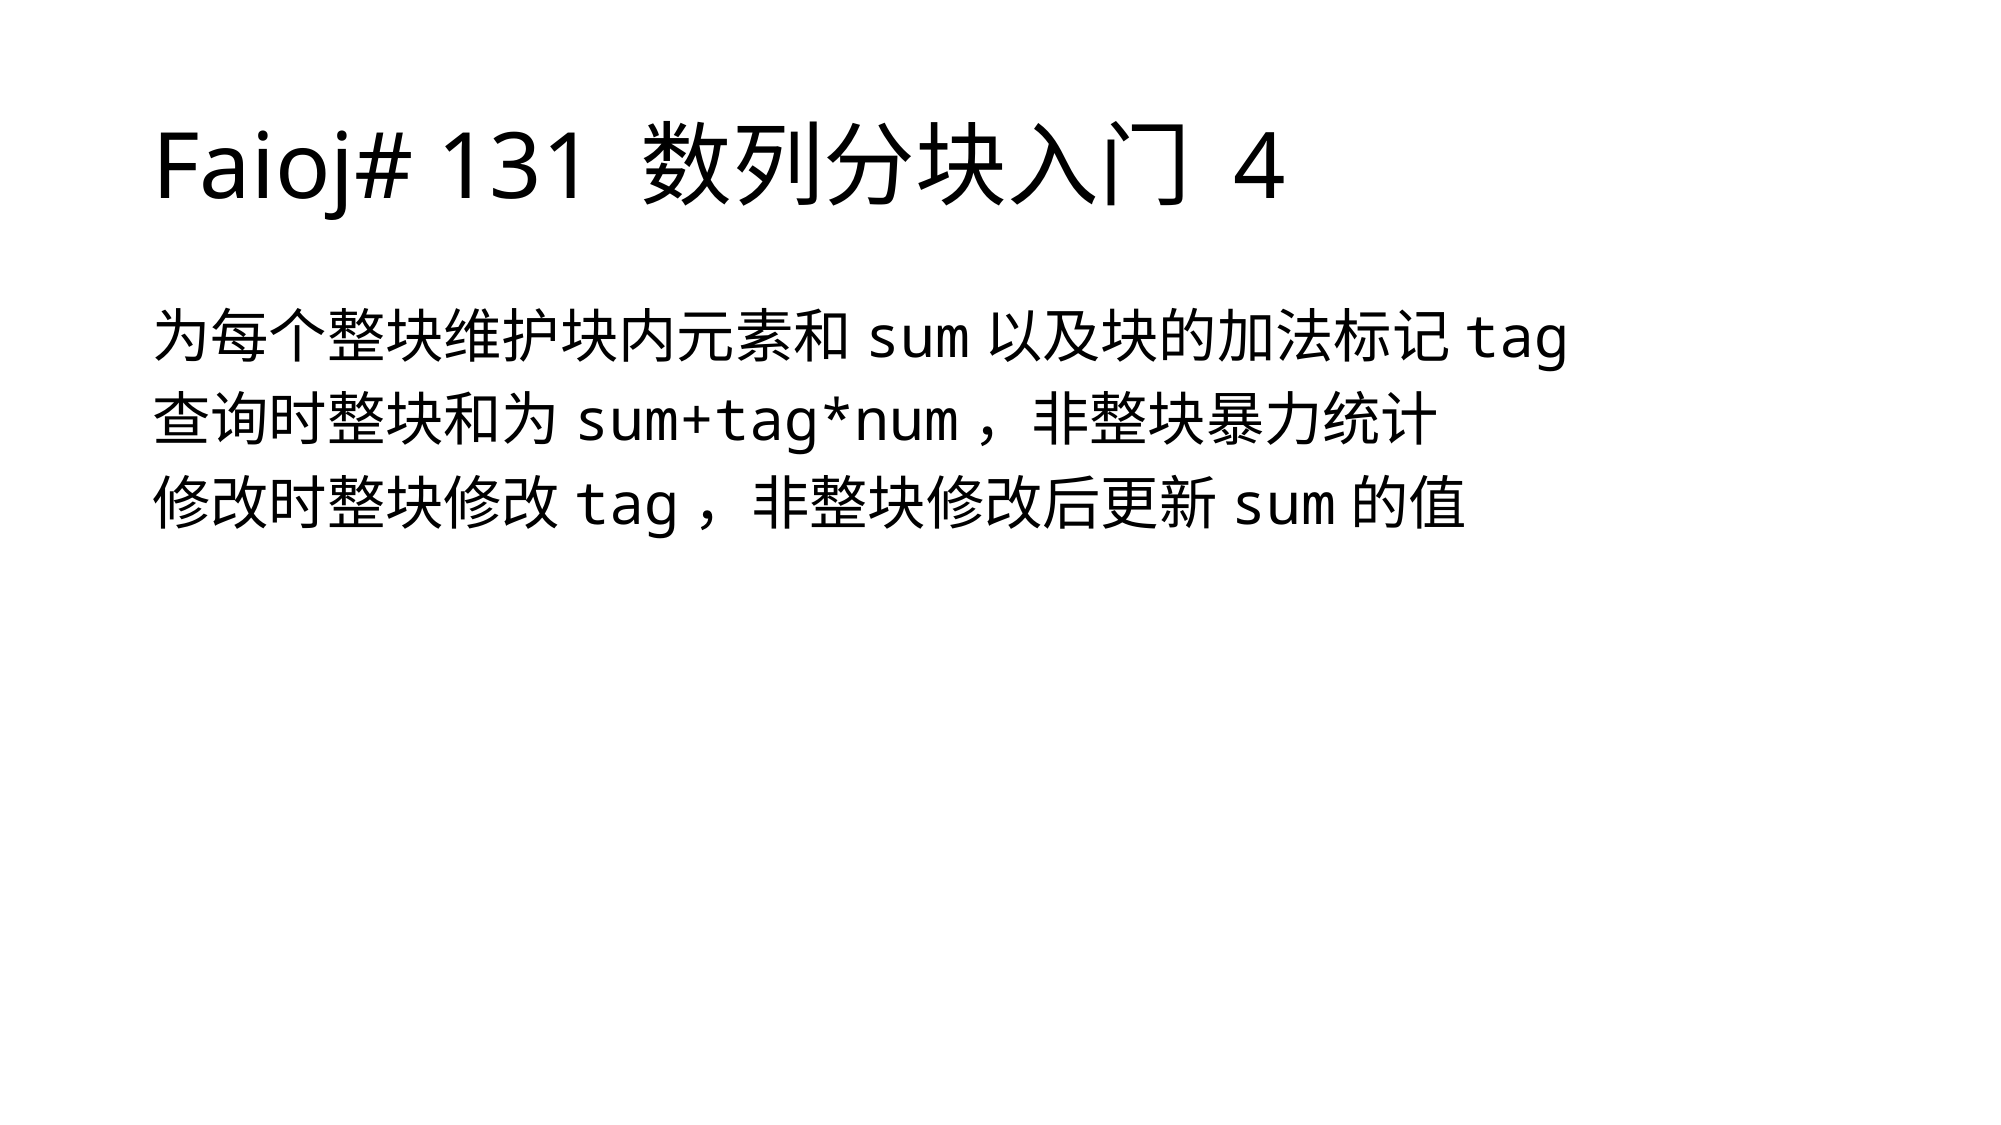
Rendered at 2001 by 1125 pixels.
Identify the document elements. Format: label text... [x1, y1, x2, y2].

title Faioj# 131 数列分块入门 4 [137, 59, 1863, 278]
list 为每个整块维护块内元素和sum以及块的加法标记tag 查询时整块和为sum+tag*num，非整块暴力统计 修改时整块修改tag，非整块修改后更新sum的值 [137, 299, 1863, 1014]
